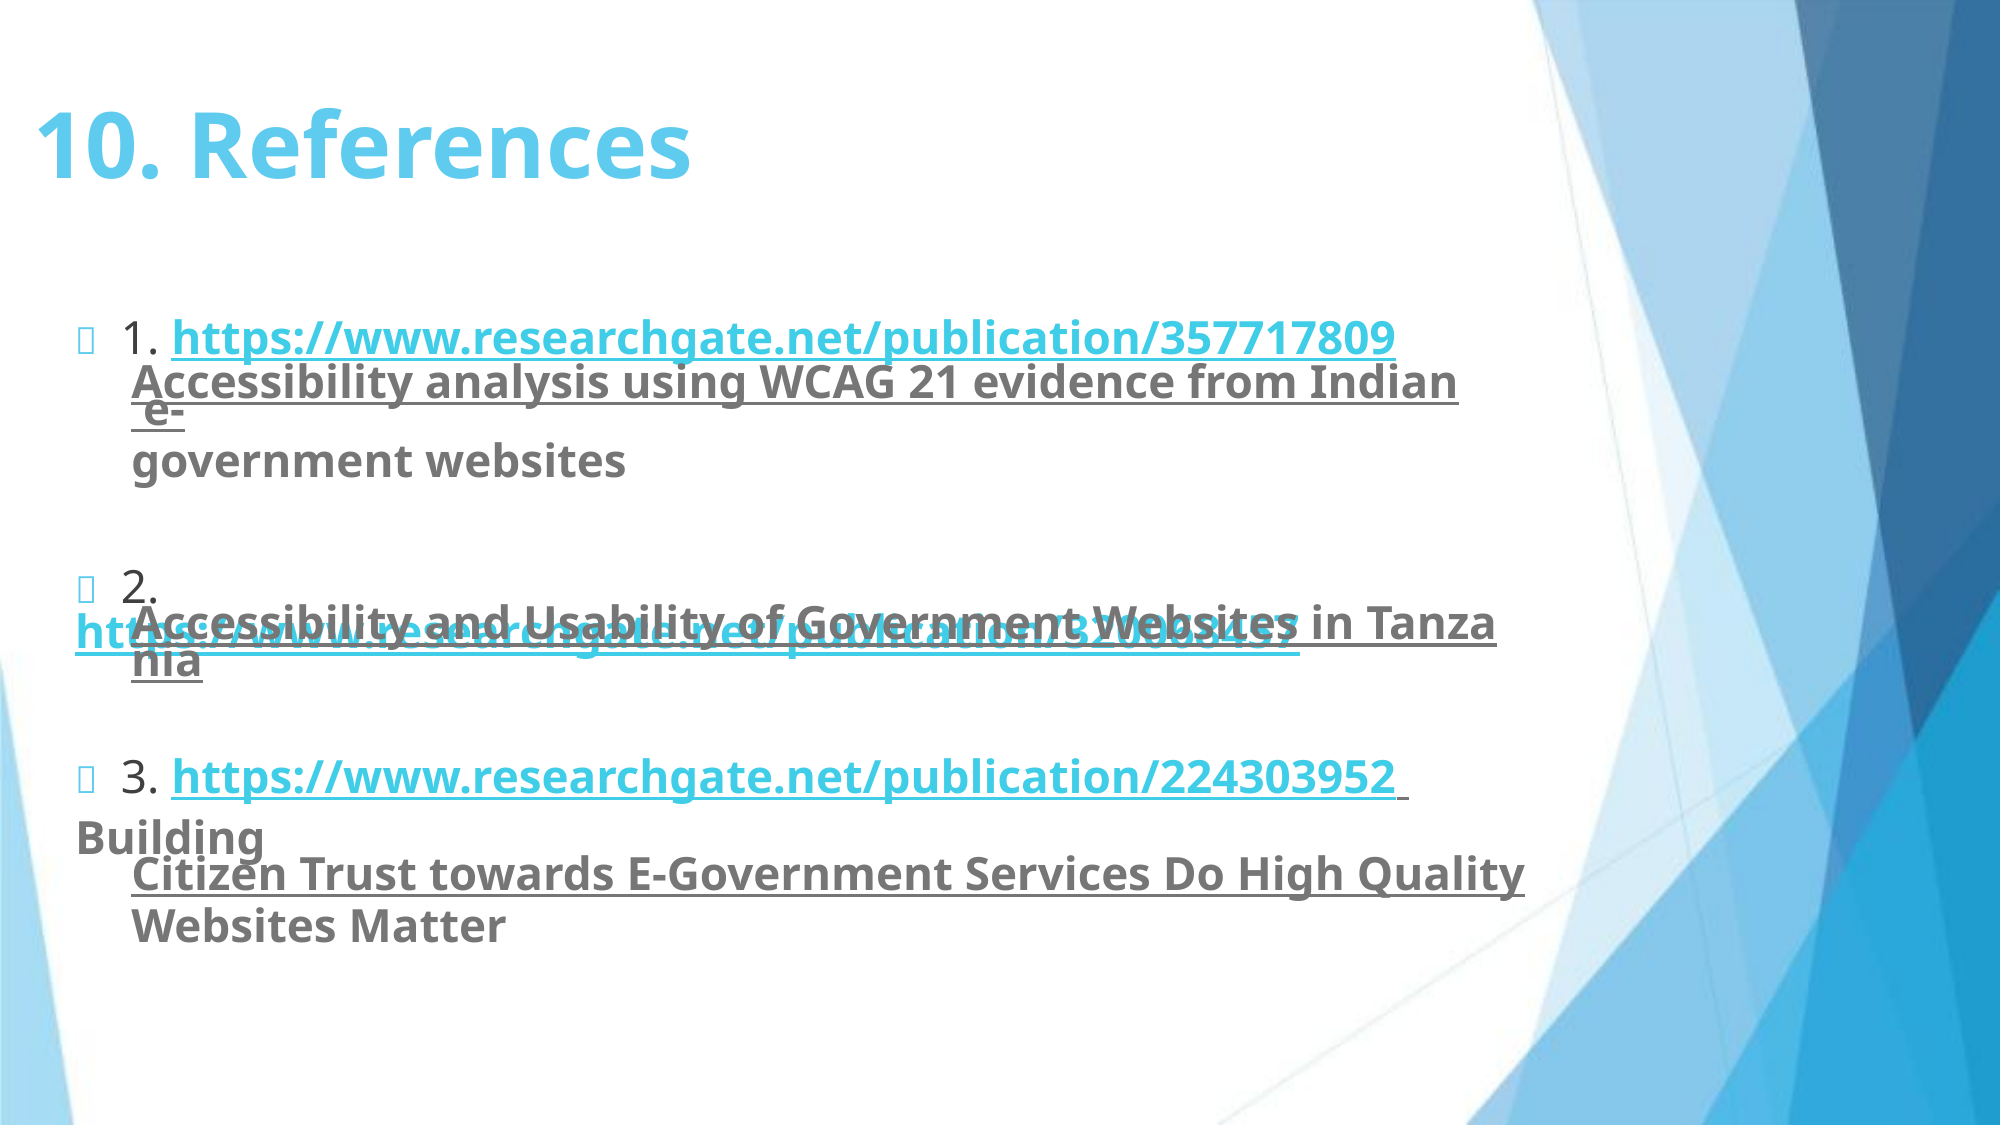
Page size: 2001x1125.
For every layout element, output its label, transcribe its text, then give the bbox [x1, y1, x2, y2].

text_box Accessibility and Usability of Government Websites in Tanzania [131, 603, 1514, 657]
text_box  2. https://www.researchgate.net/publication/320068457 [74, 559, 1382, 666]
text_box  3. https://www.researchgate.net/publication/224303952 Building Citizen Trust towards E-Government Services Do High Quality Websites Matter [74, 756, 1570, 952]
text_box 10. References [33, 90, 707, 198]
text_box  1. https://www.researchgate.net/publication/357717809 Accessibility analysis using WCAG 21 evidence from Indian e- government websites [74, 317, 1461, 459]
text_box [0, 0, 2000, 1125]
